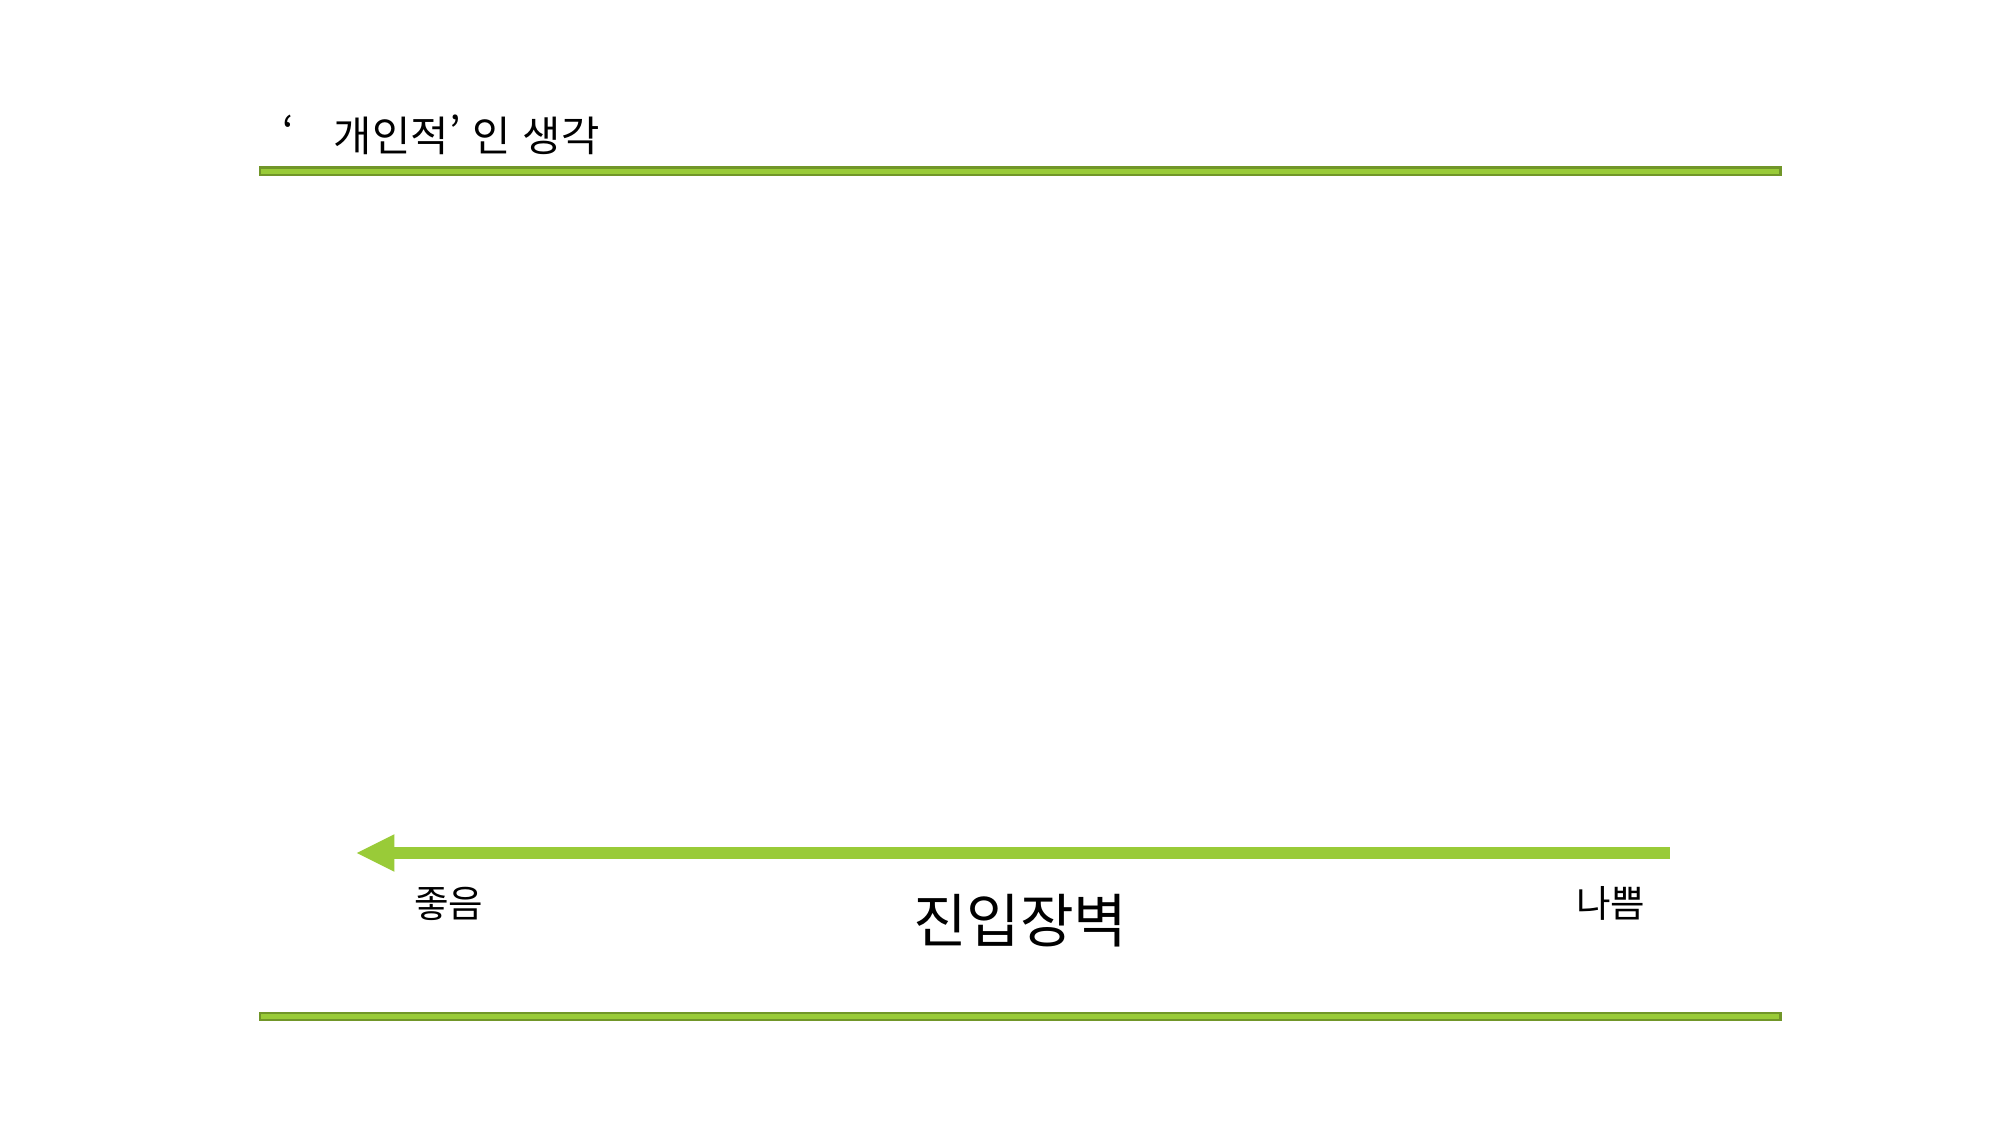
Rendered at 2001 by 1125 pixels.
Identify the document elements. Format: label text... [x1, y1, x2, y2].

text_box 좋음 [399, 872, 528, 933]
text_box 나쁨 [1561, 872, 1690, 933]
text_box 진입장벽 [898, 876, 1143, 962]
text_box ‘개인적’ 인 생각 [267, 101, 615, 167]
text_box [259, 1012, 1782, 1021]
text_box [259, 166, 1782, 176]
